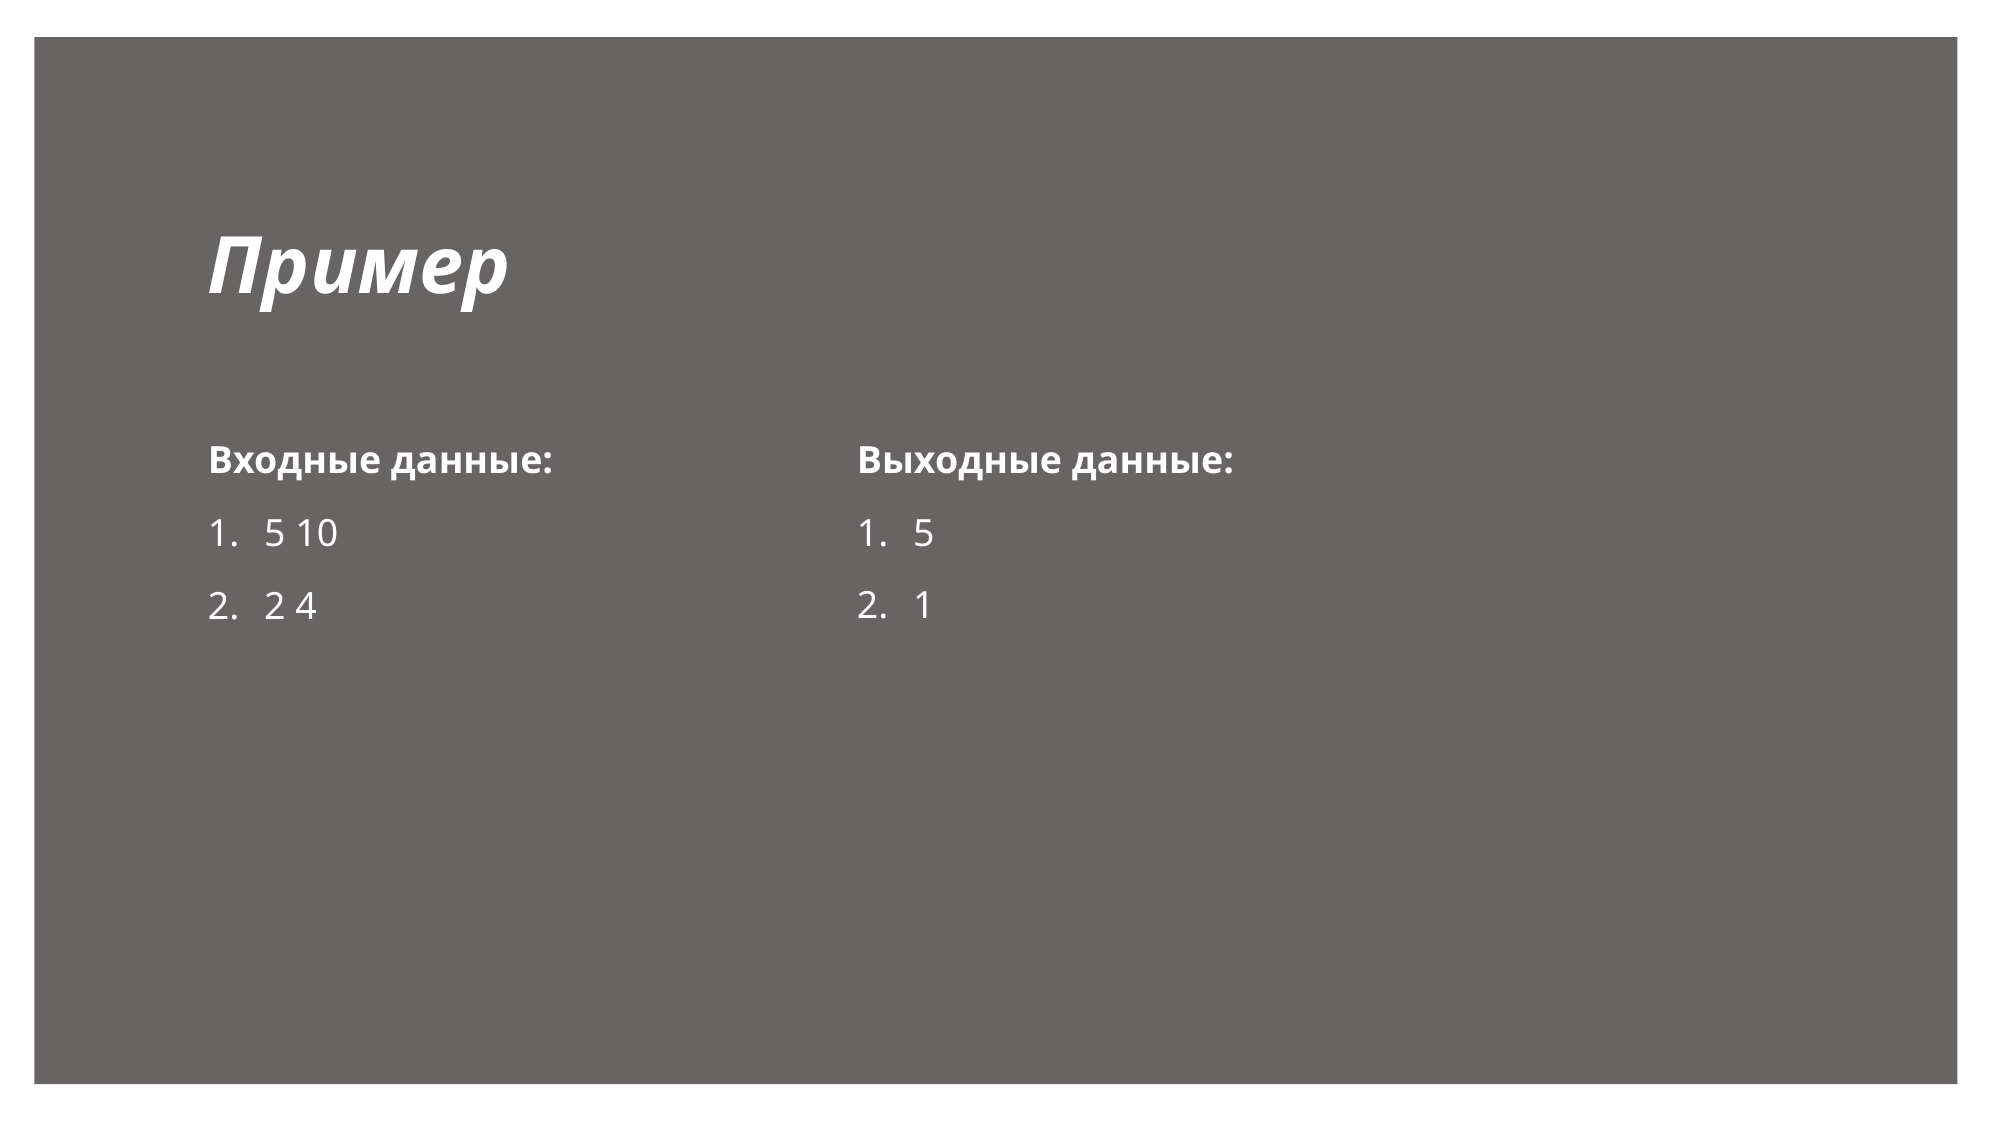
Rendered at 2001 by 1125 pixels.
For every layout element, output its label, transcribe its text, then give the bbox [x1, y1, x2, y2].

title Пример [192, 142, 1800, 394]
text_box [34, 37, 1958, 1085]
list Входные данные: 5 10 2 4 [192, 419, 808, 979]
text_box Выходные данные: 5 1 [841, 419, 1457, 979]
text_box [0, 0, 2000, 1125]
